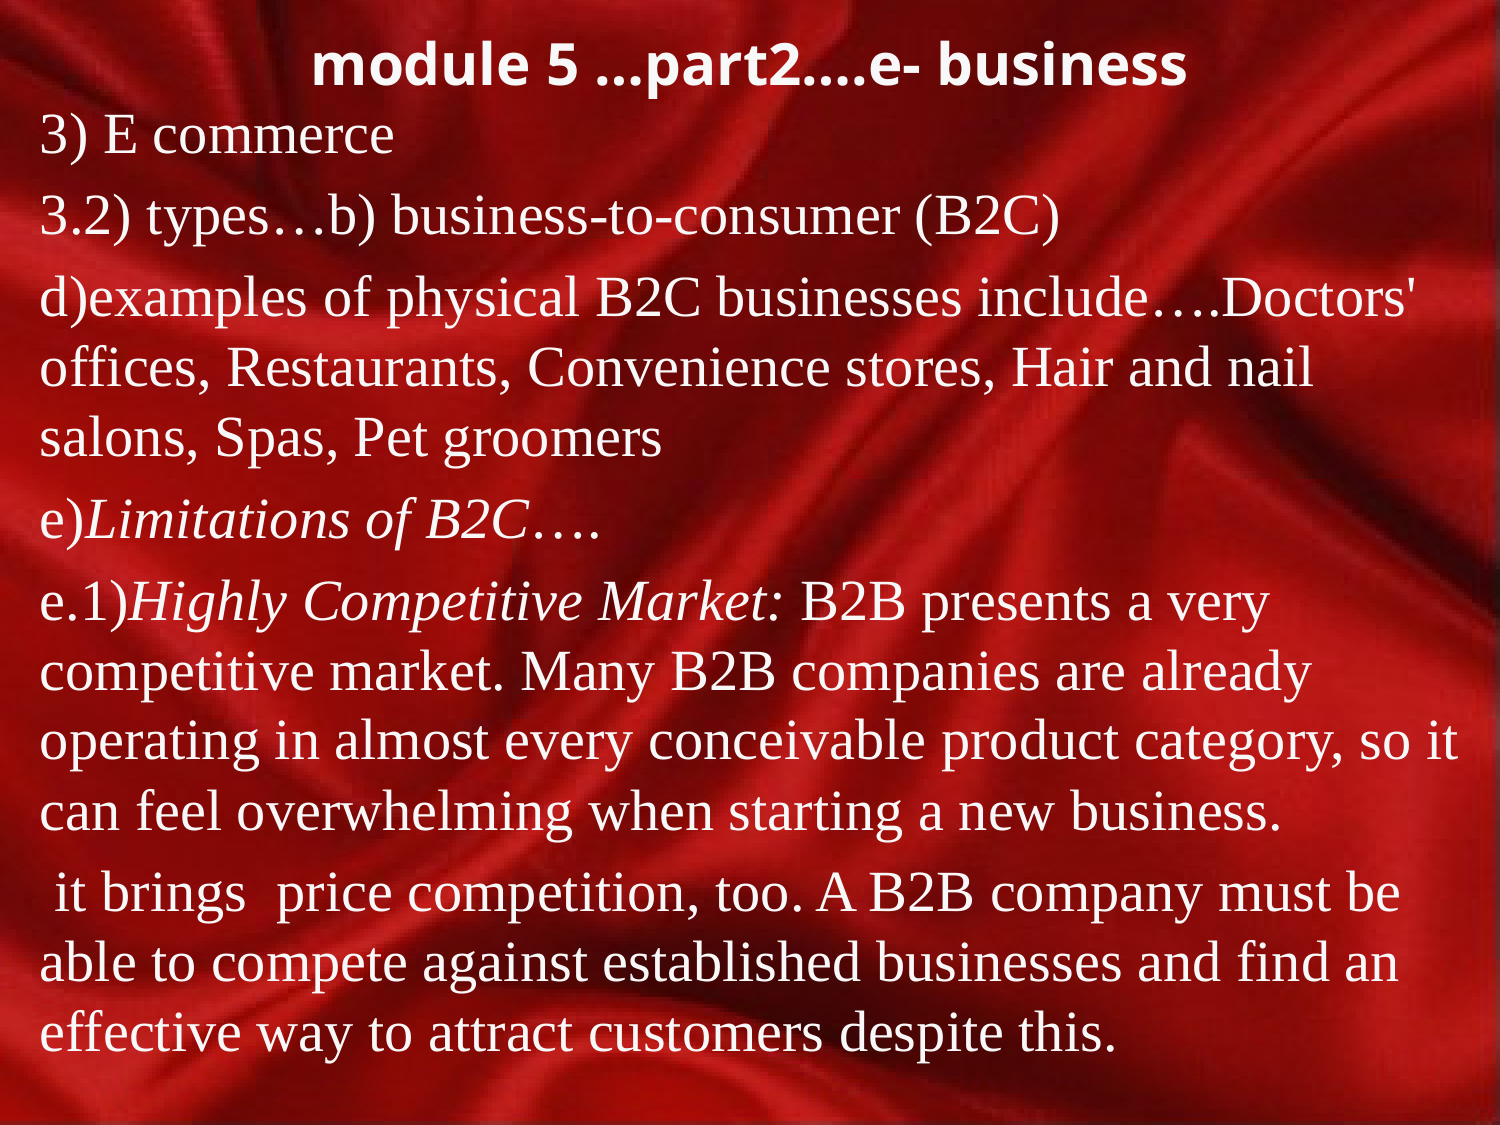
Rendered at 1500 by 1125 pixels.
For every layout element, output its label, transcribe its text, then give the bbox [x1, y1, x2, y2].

picture [0, 0, 1500, 1125]
list 3) E commerce 3.2) types…b) business-to-consumer (B2C) examples of physical B2C businesses include….Doctors' offices, Restaurants, Convenience stores, Hair and nail salons, Spas, Pet groomers e)Limitations of B2C…. e.1)Highly Competitive Market: B2B presents a very competitive market. Many B2B companies are already operating in almost every conceivable product category, so it can feel overwhelming when starting a new business. it brings price competition, too. A B2B company must be able to compete against established businesses and find an effective way to attract customers despite this. [24, 87, 1475, 1125]
title module 5 …part2….e- business [43, 24, 1457, 87]
